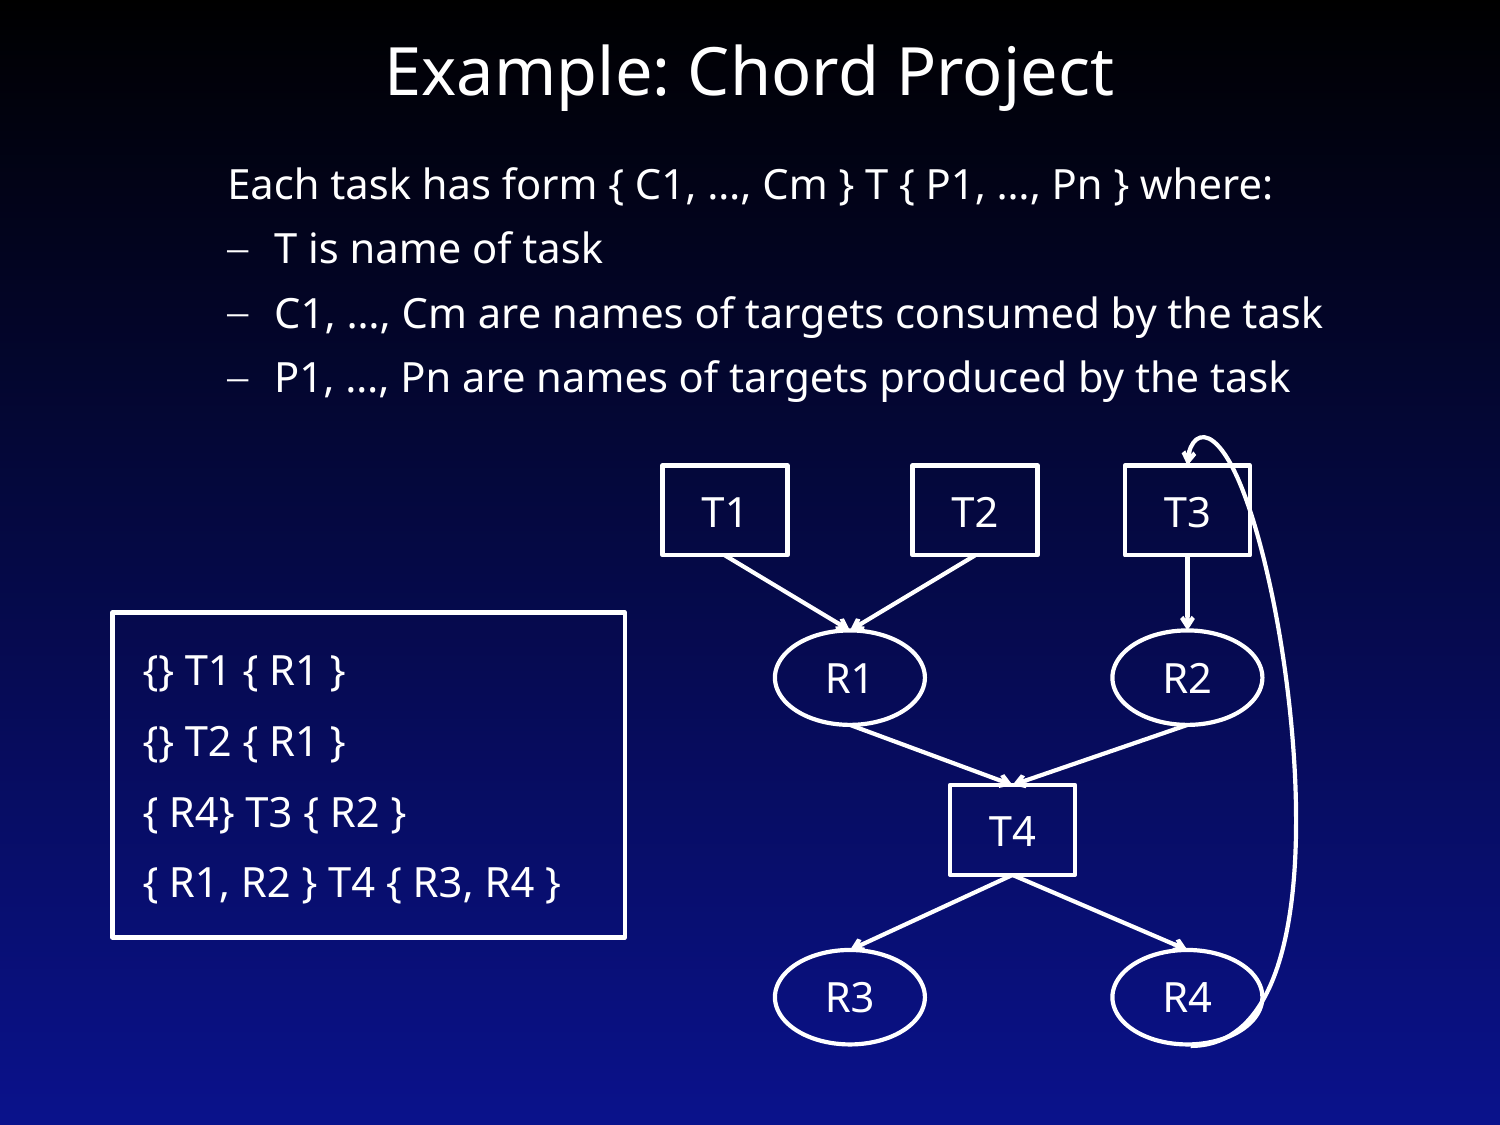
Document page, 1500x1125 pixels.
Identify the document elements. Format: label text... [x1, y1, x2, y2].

text_box R1 [774, 638, 925, 725]
text_box R3 [774, 950, 925, 1045]
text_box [1016, 765, 1188, 786]
text_box T4 [950, 795, 1075, 873]
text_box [849, 724, 1013, 786]
text_box R4 [1112, 950, 1262, 1045]
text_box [1012, 874, 1188, 951]
text_box T3 [1125, 465, 1250, 556]
text_box {} T1 { R1 } {} T2 { R1 } { R4} T3 { R2 } { R1, R2 } T4 { R3, R4 } [112, 612, 625, 938]
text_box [724, 555, 847, 631]
text_box T1 [662, 465, 788, 556]
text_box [849, 555, 976, 631]
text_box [898, 753, 1480, 758]
text_box T2 [912, 465, 1038, 556]
text_box Each task has form { C1, …, Cm } T { P1, …, Pn } where: T is name of task C1, …, Cm are names of targets consumed by the task P1, …, Pn are names of targets produced by the task [137, 149, 1363, 409]
title Example: Chord Project [0, 12, 1500, 125]
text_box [849, 874, 1012, 951]
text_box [1013, 724, 1188, 752]
text_box R2 [1112, 630, 1263, 725]
